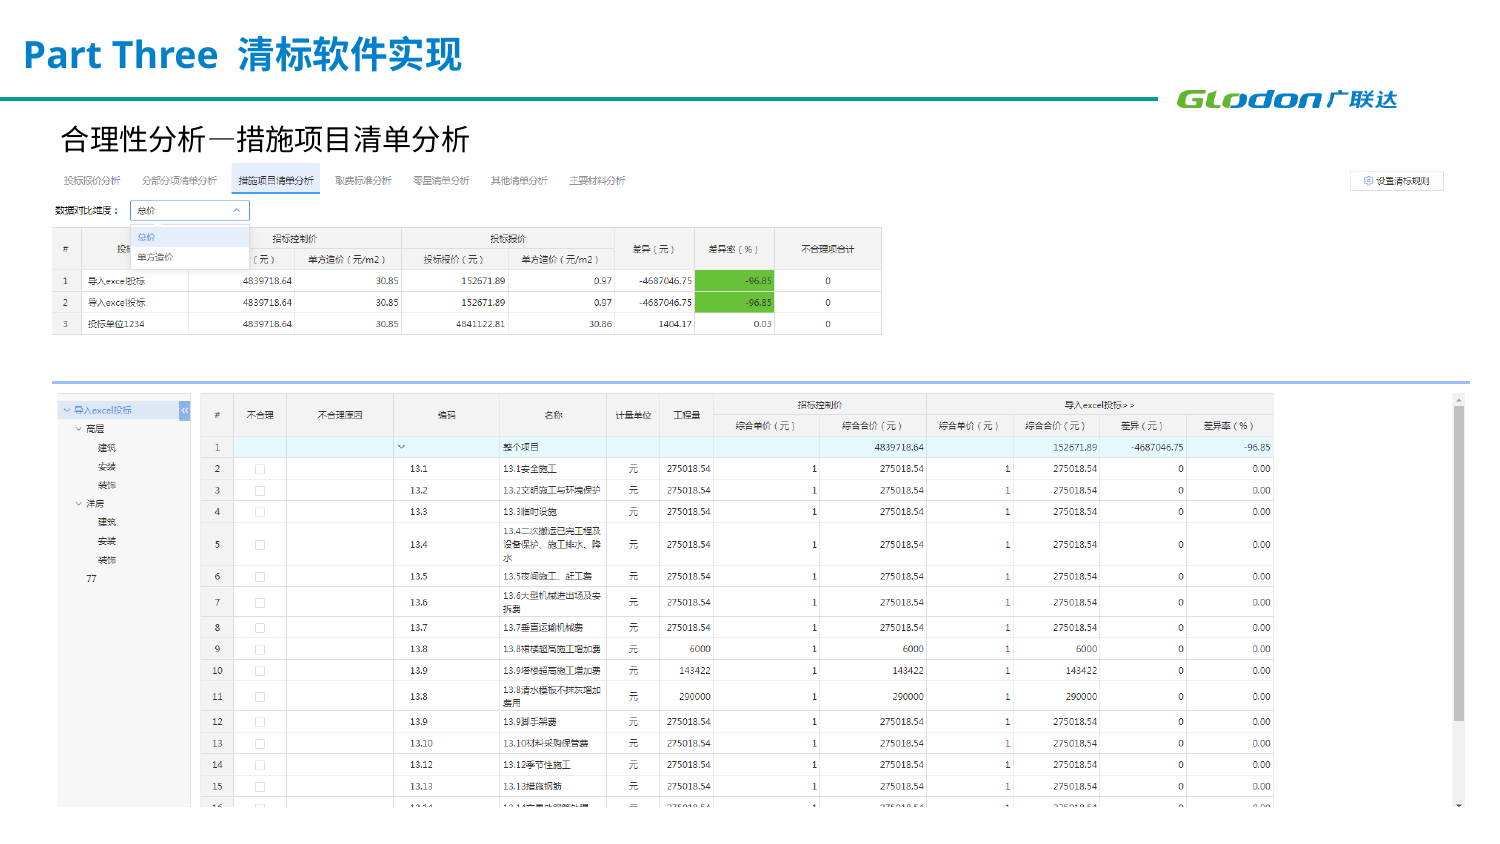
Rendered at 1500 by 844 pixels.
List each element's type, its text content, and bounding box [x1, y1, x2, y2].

text_box 合理性分析—措施项目清单分析 [46, 113, 486, 164]
picture [52, 163, 1470, 807]
text_box Part Three 清标软件实现 [7, 23, 478, 84]
picture [1177, 90, 1397, 108]
